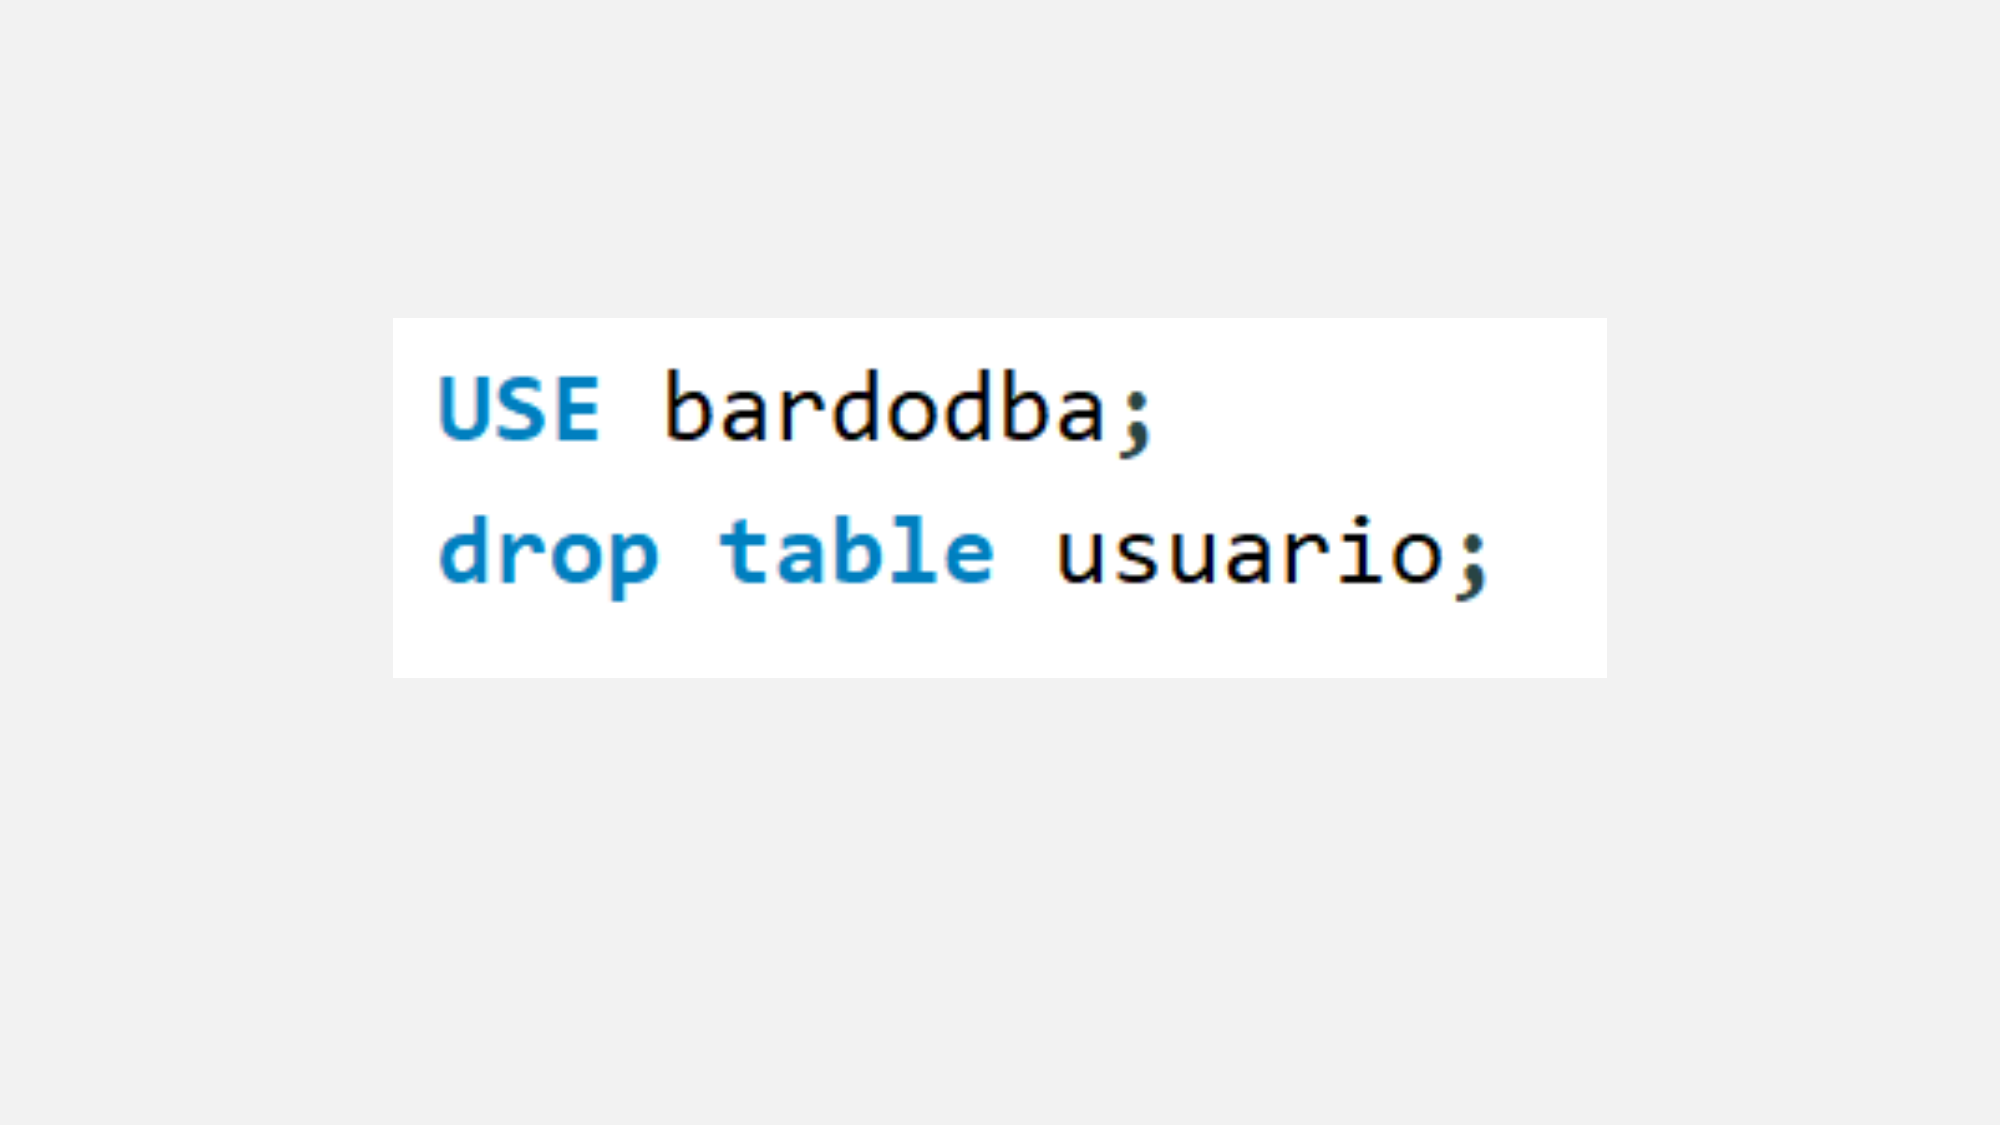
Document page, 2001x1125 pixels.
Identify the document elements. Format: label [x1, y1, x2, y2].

picture [393, 318, 1607, 678]
